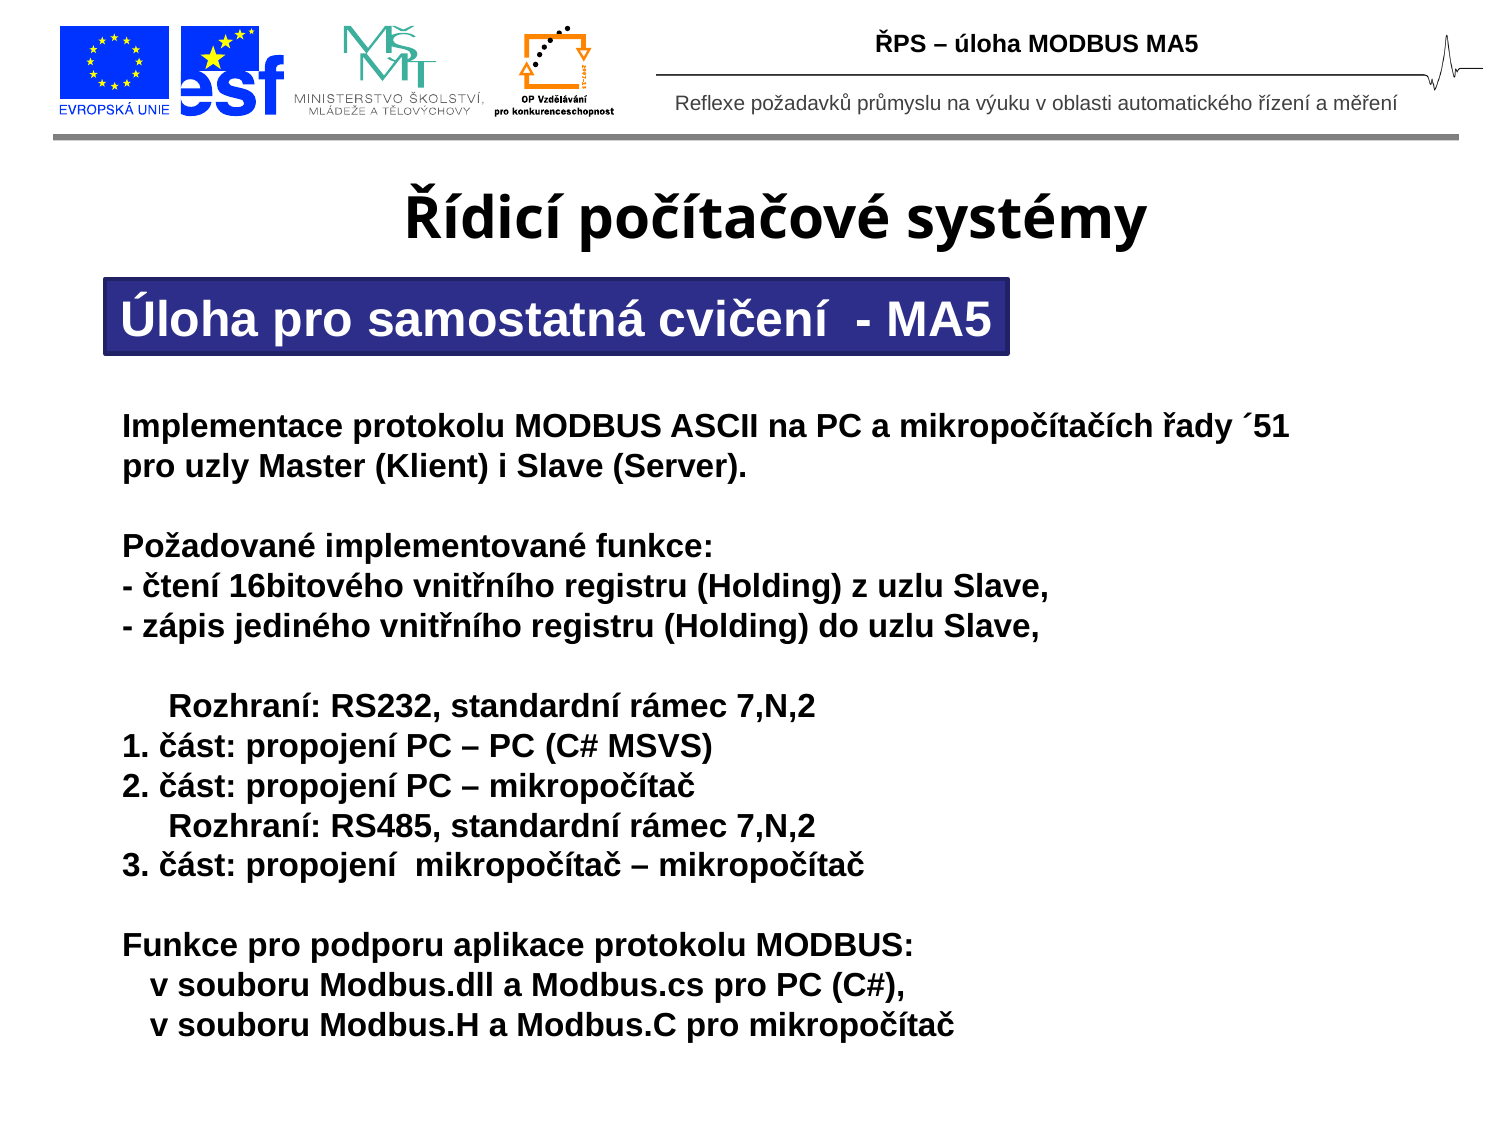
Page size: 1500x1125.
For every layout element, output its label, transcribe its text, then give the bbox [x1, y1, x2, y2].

text_box Implementace protokolu MODBUS ASCII na PC a mikropočítačích řady ´51 pro uzly Master (Klient) i Slave (Server). Požadované implementované funkce: - čtení 16bitového vnitřního registru (Holding) z uzlu Slave, - zápis jediného vnitřního registru (Holding) do uzlu Slave, Rozhraní: RS232, standardní rámec 7,N,2 1. část: propojení PC – PC (C# MSVS) 2. část: propojení PC – mikropočítač Rozhraní: RS485, standardní rámec 7,N,2 3. část: propojení mikropočítač – mikropočítač Funkce pro podporu aplikace protokolu MODBUS: v souboru Modbus.dll a Modbus.cs pro PC (C#), v souboru Modbus.H a Modbus.C pro mikropočítač [107, 397, 1419, 1051]
text_box Úloha pro samostatná cvičení - MA5 [103, 277, 1010, 356]
text_box Řídicí počítačové systémy [389, 172, 1164, 258]
picture [656, 34, 1483, 91]
text_box ŘPS – úloha MODBUS MA5 [644, 20, 1430, 68]
